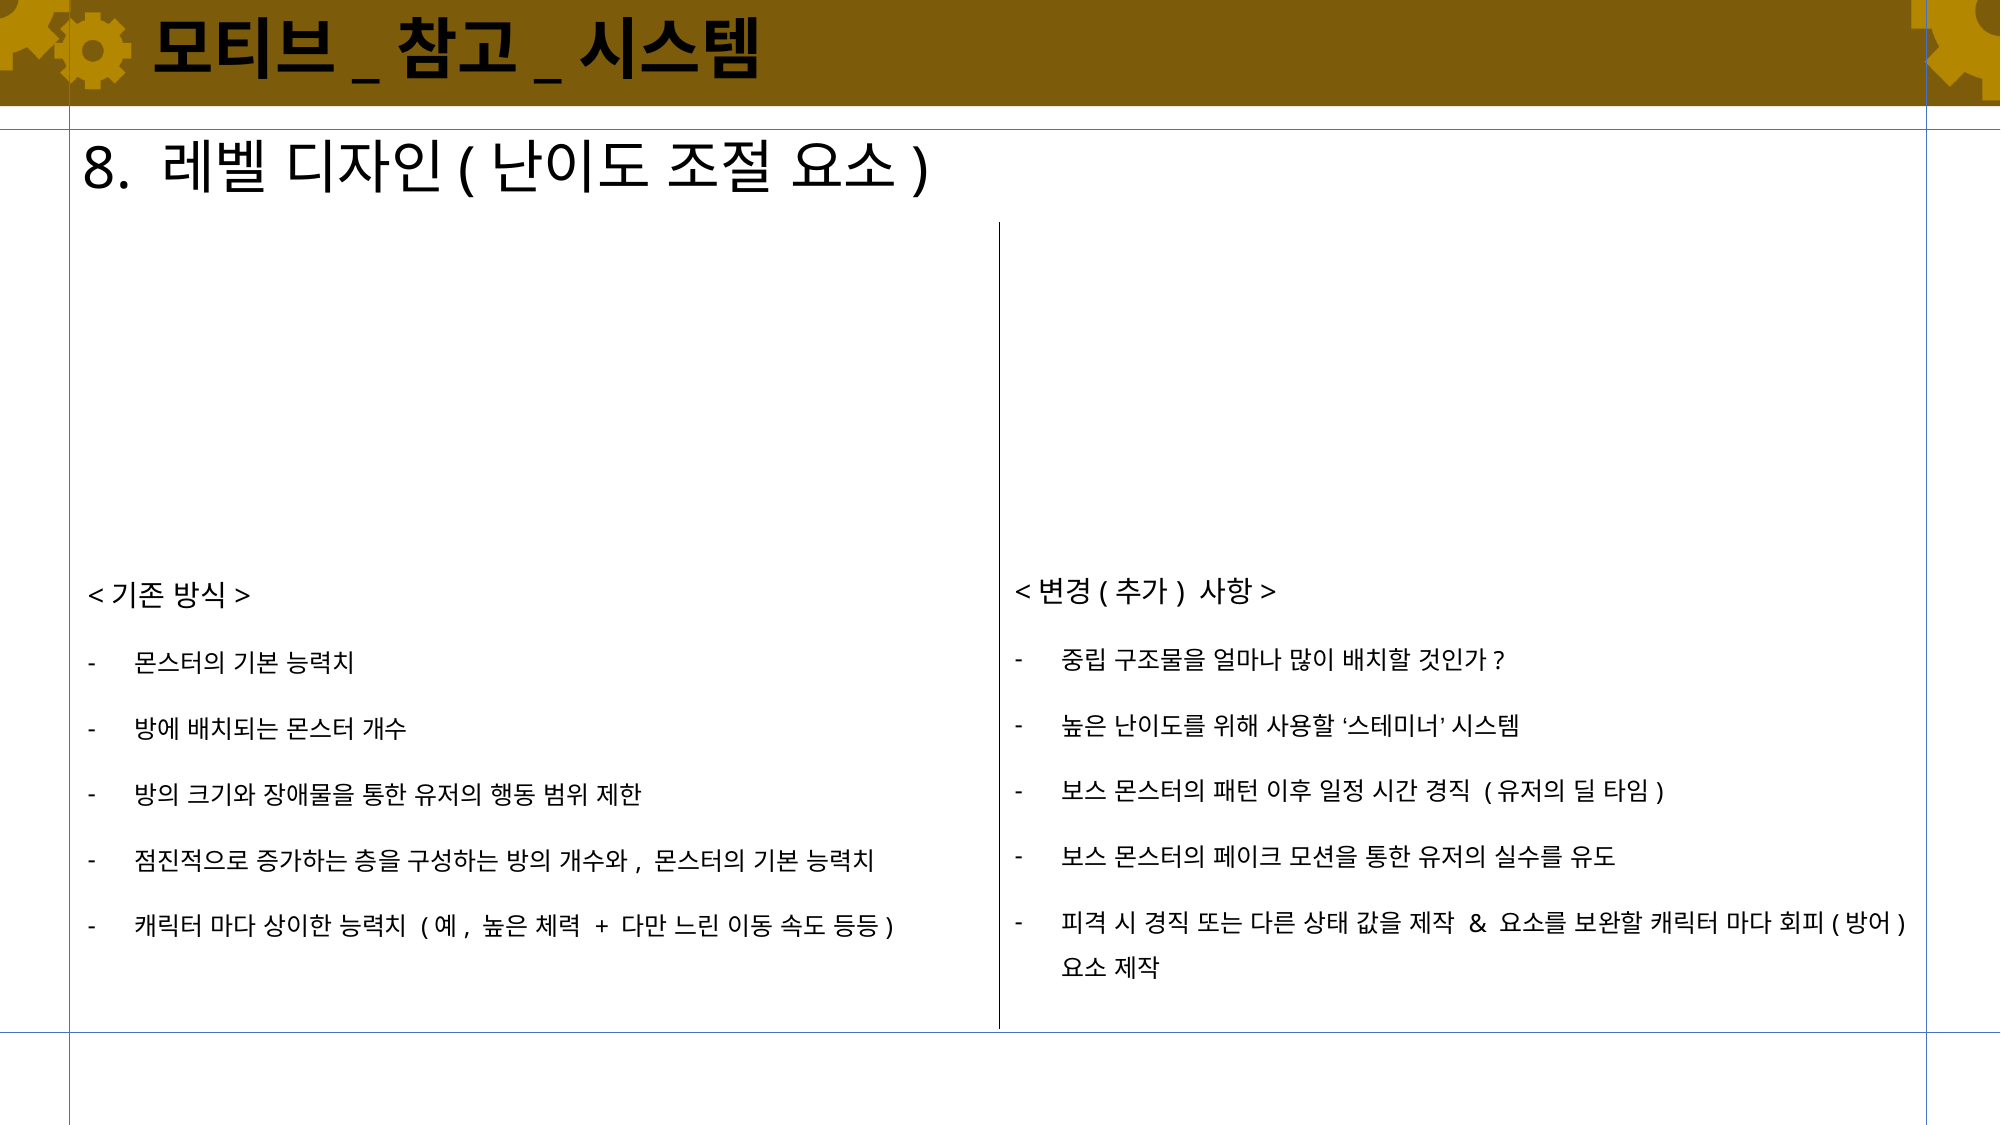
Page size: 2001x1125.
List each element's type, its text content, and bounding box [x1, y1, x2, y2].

title 모티브_참고_시스템 [137, 0, 1863, 104]
list <기존 방식> 몬스터의 기본 능력치 방에 배치되는 몬스터 개수 방의 크기와 장애물을 통한 유저의 행동 범위 제한 점진적으로 증가하는 층을 구성하는 방의 개수와, 몬스터의 기본 능력치 캐릭터 마다 상이한 능력치 (예, 높은 체력 + 다만 느린 이동 속도 등등) [72, 569, 1000, 1029]
list 8. 레벨 디자인(난이도 조절 요소) [68, 130, 1923, 223]
list <변경(추가) 사항> 중립 구조물을 얼마나 많이 배치할 것인가? 높은 난이도를 위해 사용할 ‘스테미너’ 시스템 보스 몬스터의 패턴 이후 일정 시간 경직 (유저의 딜 타임) 보스 몬스터의 페이크 모션을 통한 유저의 실수를 유도 피격 시 경직 또는 다른 상태 값을 제작 & 요소를 보완할 캐릭터 마다 회피(방어)요소 제작 [1000, 569, 1923, 1029]
